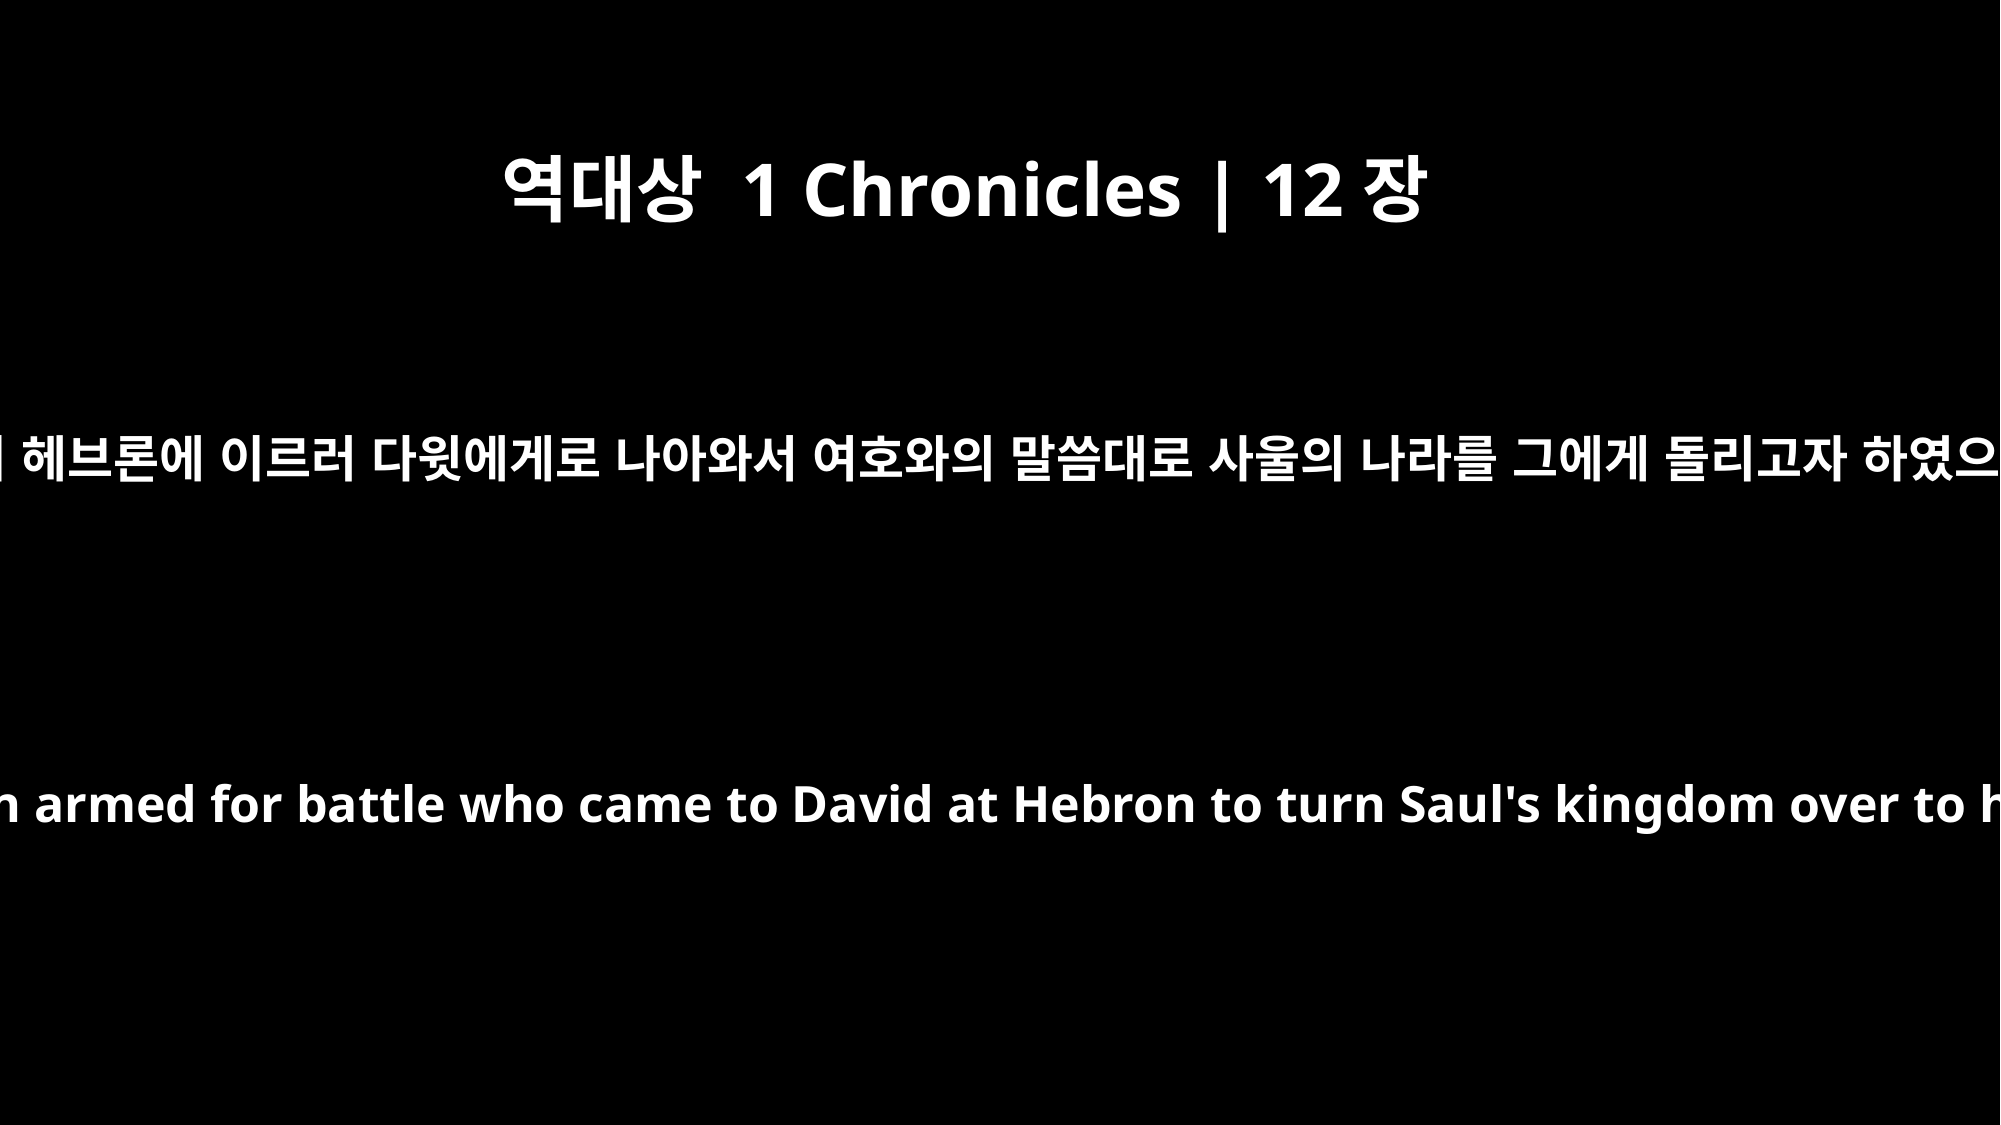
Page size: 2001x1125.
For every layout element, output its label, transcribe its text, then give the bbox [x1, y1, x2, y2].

text_box 역대상 1 Chronicles | 12장 [487, 136, 1445, 239]
text_box 23 싸움을 준비한 군대 지휘관들이 헤브론에 이르러 다윗에게로 나아와서 여호와의 말씀대로 사울의 나라를 그에게 돌리고자 하였으니 그 수효가 이러하였더라 [0, 359, 2000, 495]
text_box These are the numbers of the men armed for battle who came to David at Hebron to turn Saul's kingdom over to him, as the LORD had said: [0, 764, 2000, 840]
